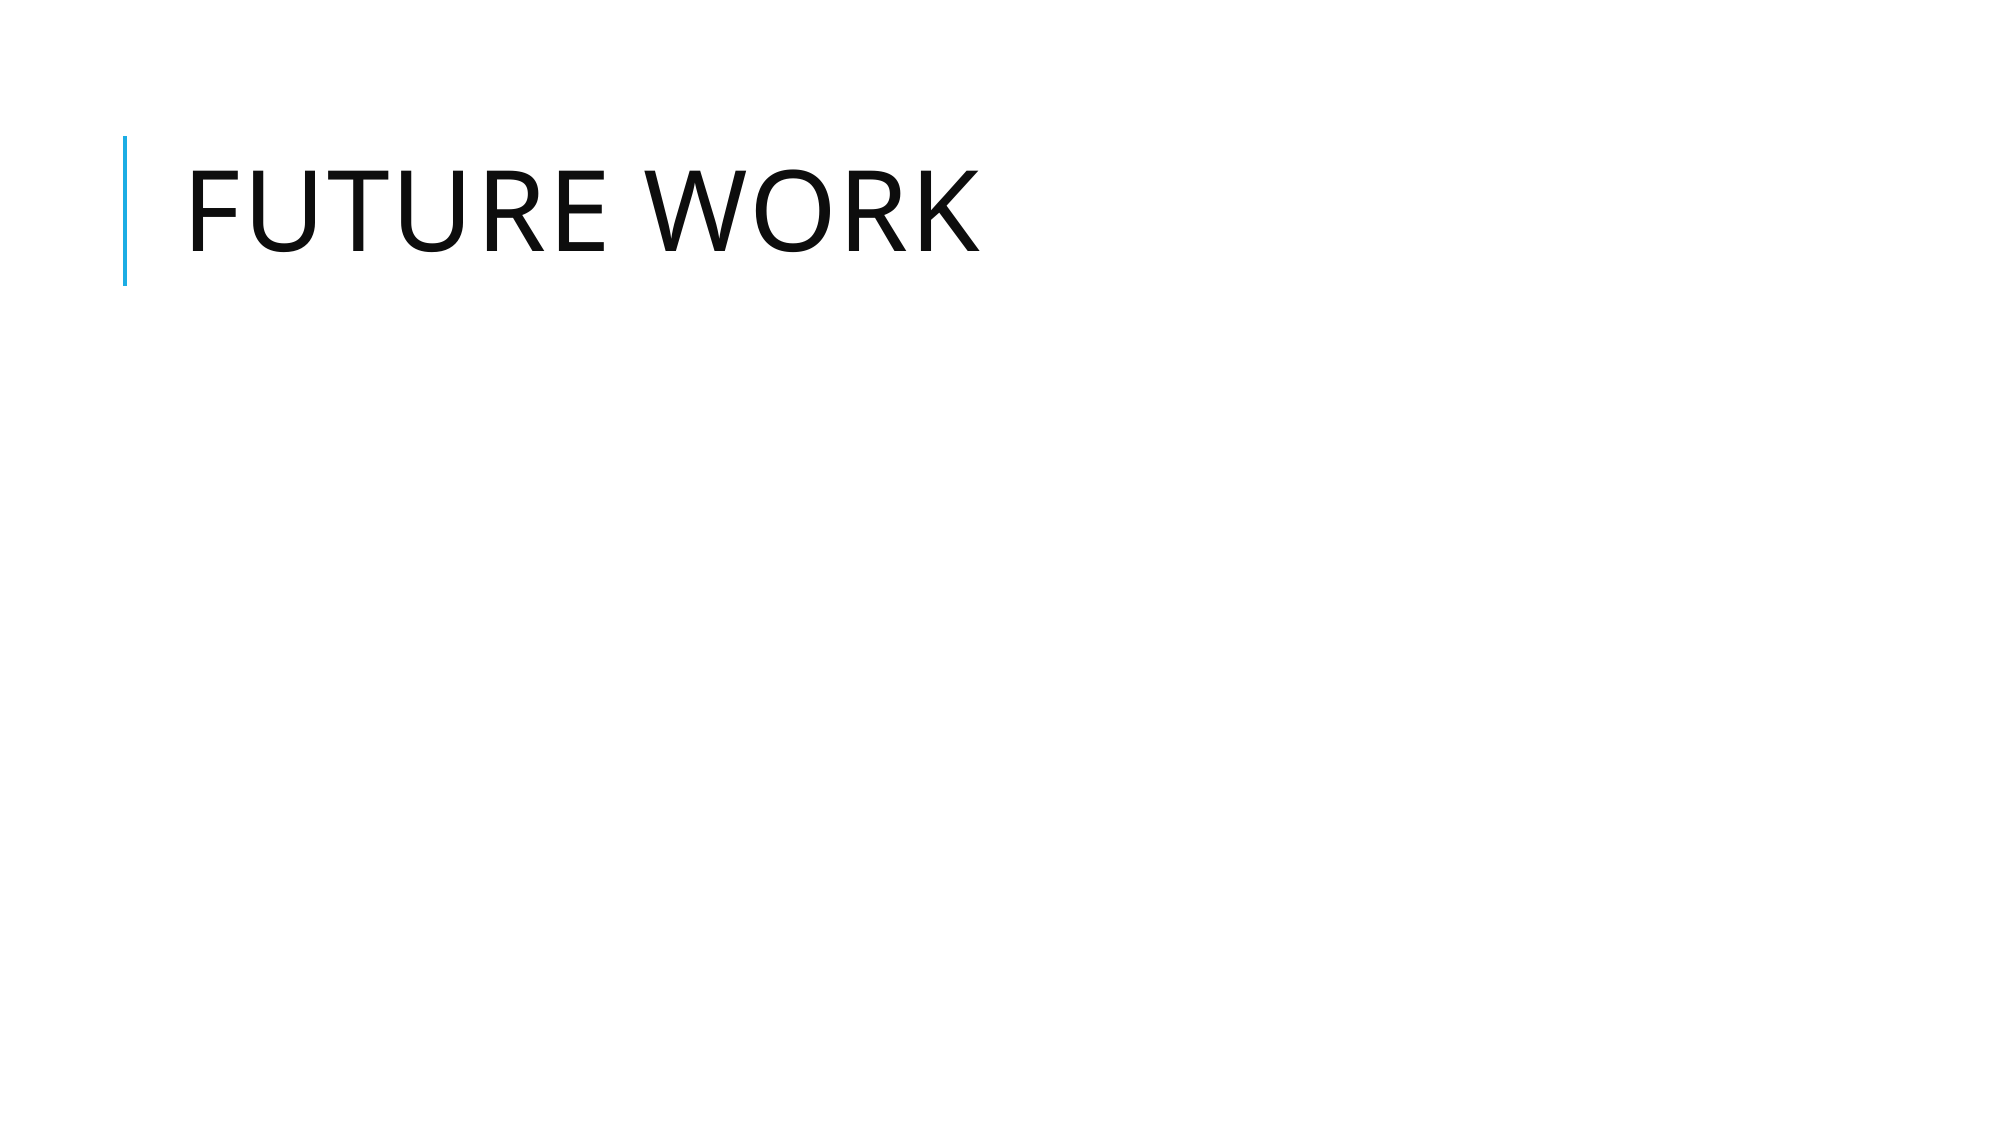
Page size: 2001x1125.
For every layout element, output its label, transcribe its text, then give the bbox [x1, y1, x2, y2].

title FUTURE WORK [168, 96, 1763, 342]
